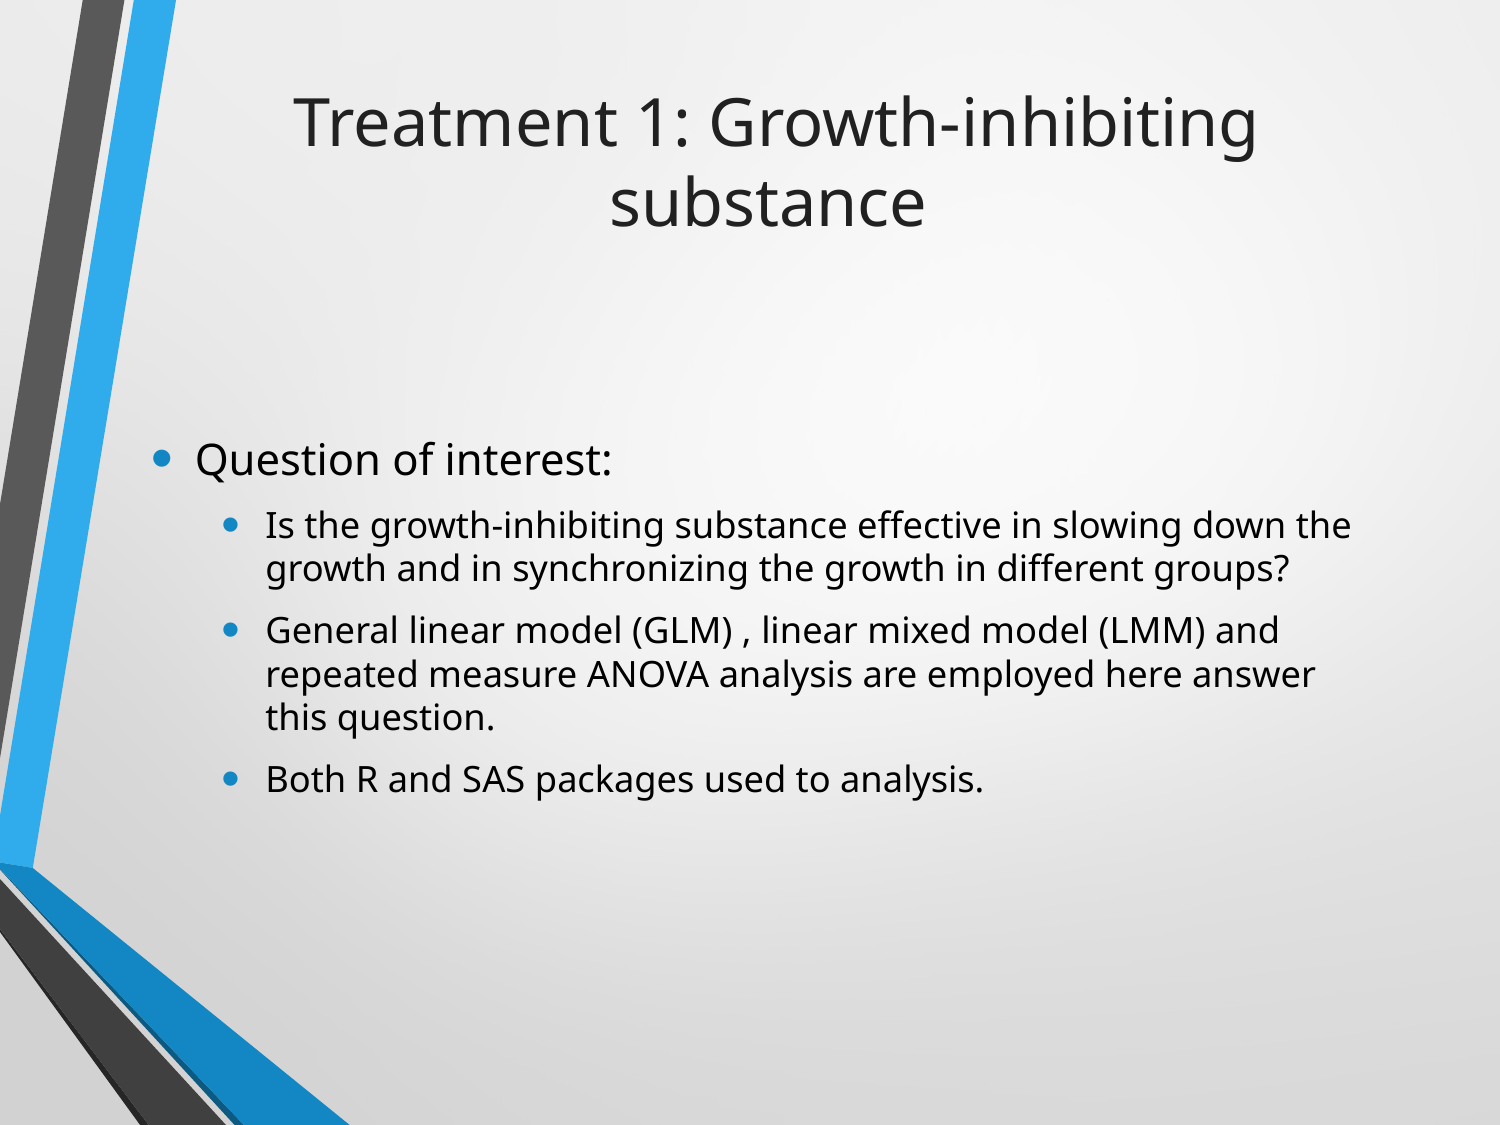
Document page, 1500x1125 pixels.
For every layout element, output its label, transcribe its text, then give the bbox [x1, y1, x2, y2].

list Question of interest: Is the growth-inhibiting substance effective in slowing down the growth and in synchronizing the growth in different groups? General linear model (GLM) , linear mixed model (LMM) and repeated measure ANOVA analysis are employed here answer this question. Both R and SAS packages used to analysis. [135, 420, 1400, 811]
title Treatment 1: Growth-inhibiting substance [112, 75, 1425, 244]
